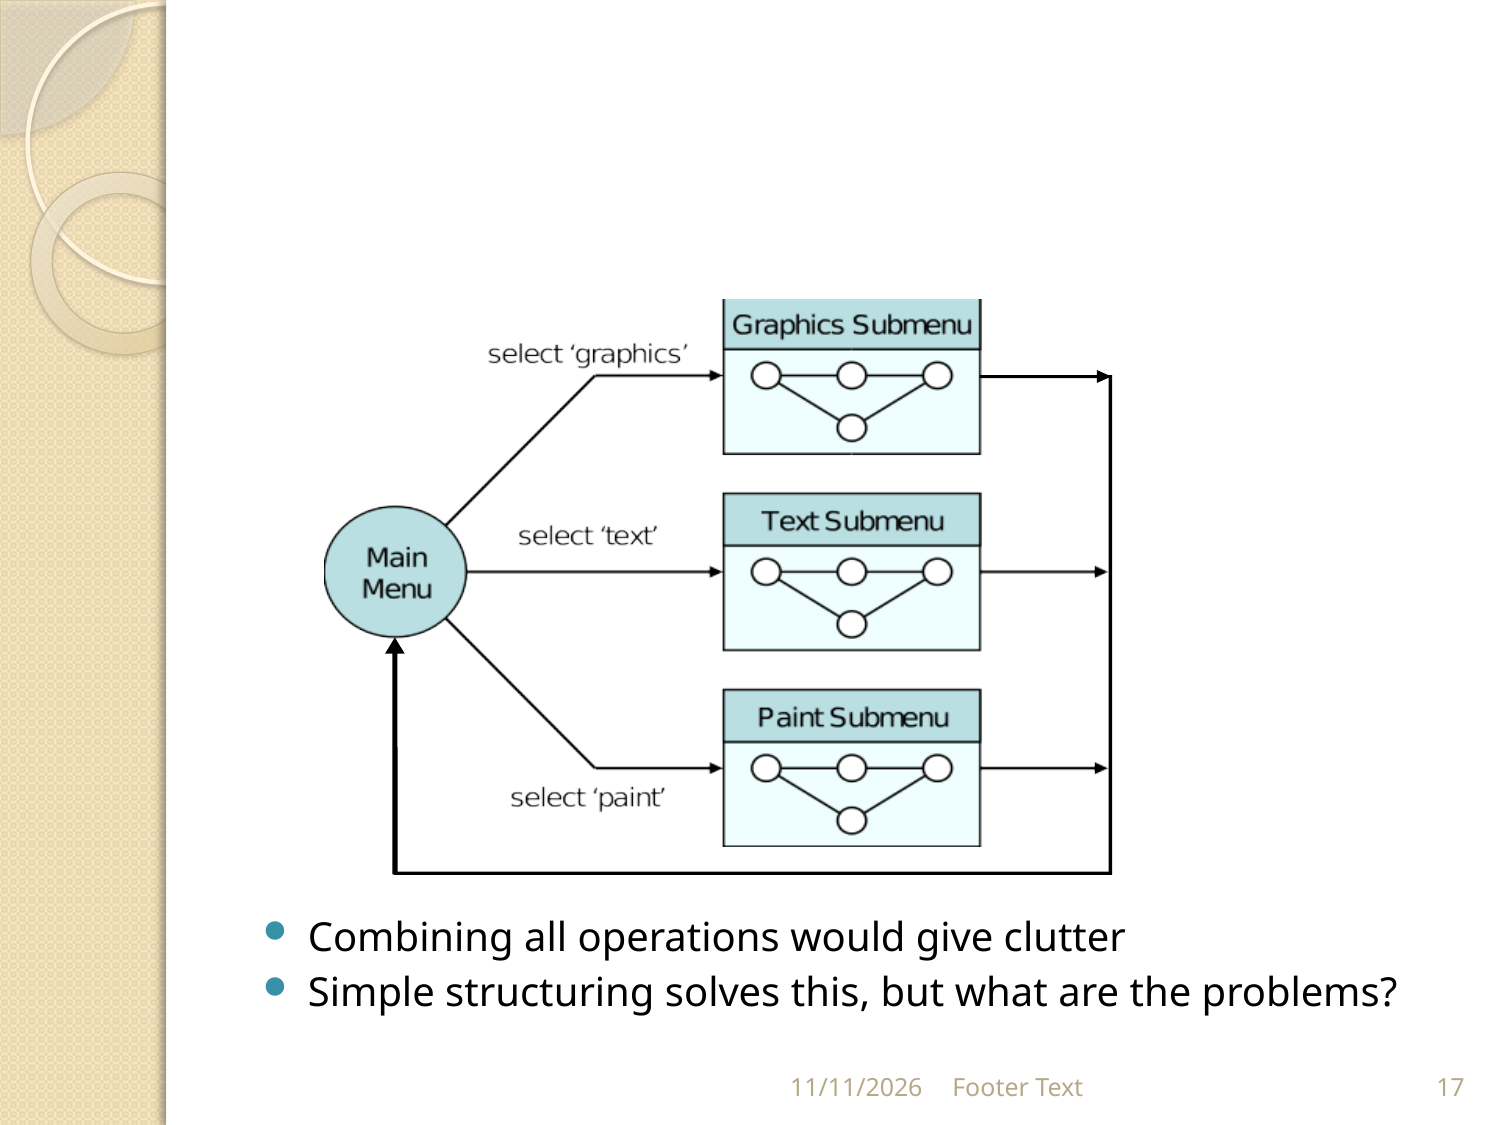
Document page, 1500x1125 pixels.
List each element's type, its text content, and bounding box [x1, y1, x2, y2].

slide_number 17 [1413, 1034, 1488, 1113]
list Combining all operations would give clutter Simple structuring solves this, but what are the problems? [235, 237, 1466, 1025]
footer Footer Text [937, 1034, 1413, 1113]
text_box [324, 299, 1113, 876]
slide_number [587, 1034, 937, 1113]
